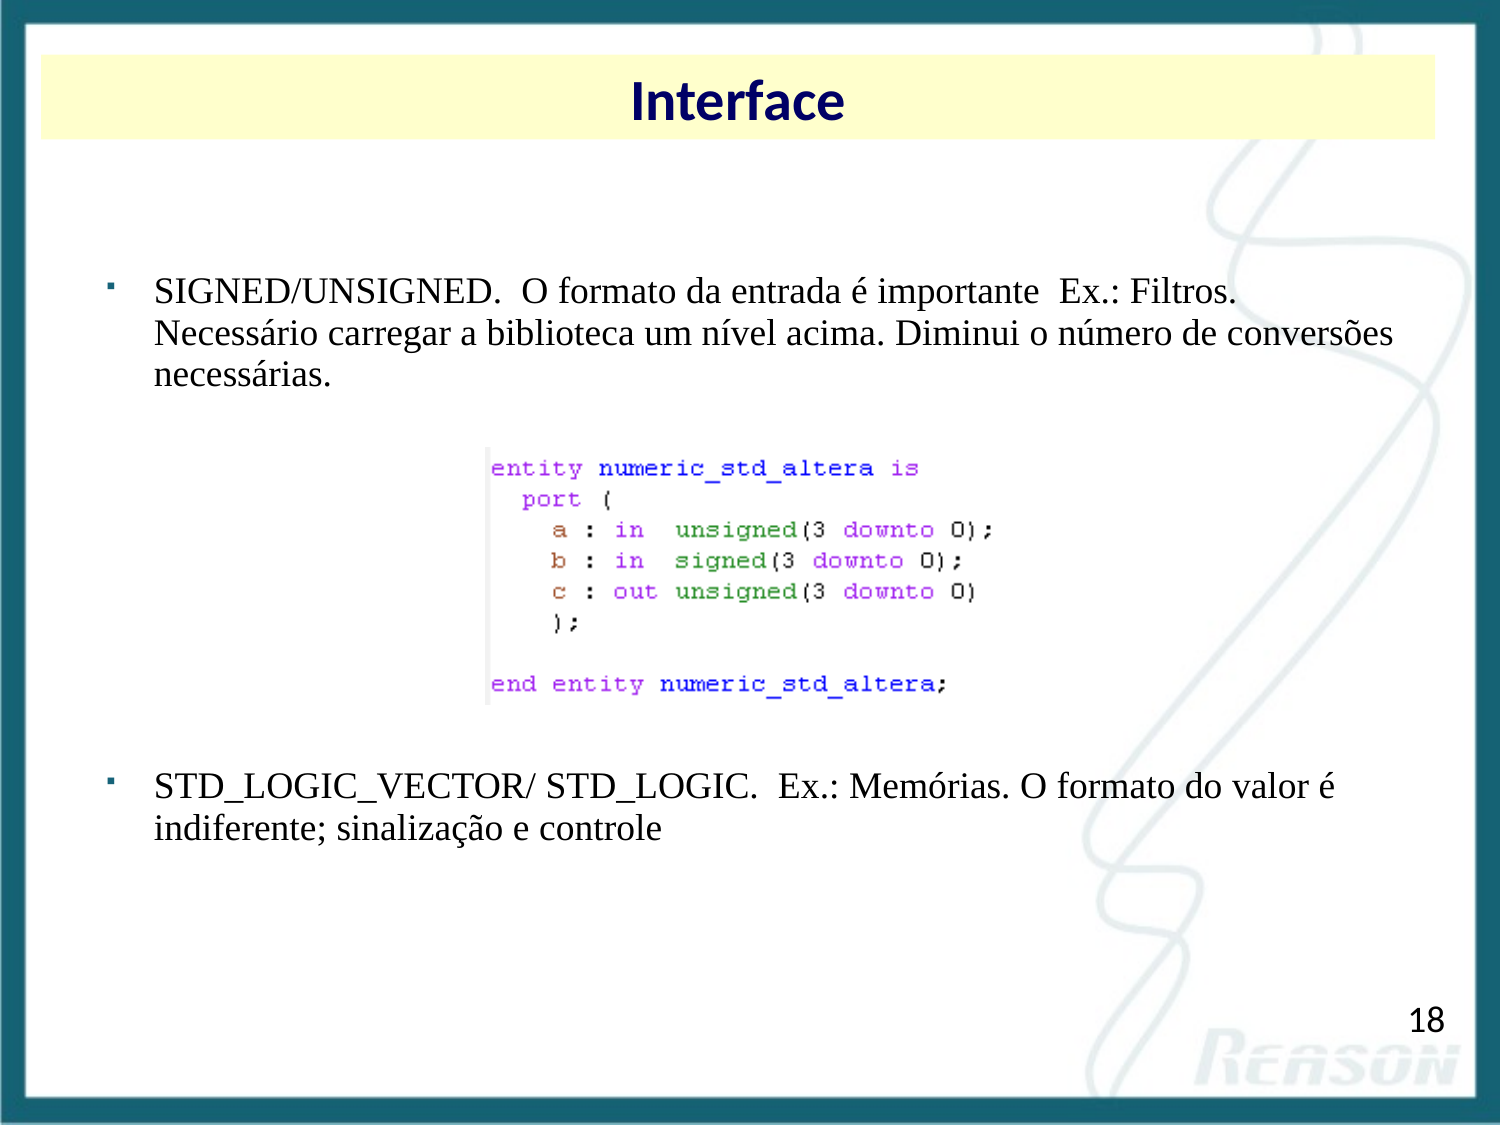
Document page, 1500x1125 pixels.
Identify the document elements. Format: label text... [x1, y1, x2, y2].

text_box SIGNED/UNSIGNED. O formato da entrada é importante Ex.: Filtros. Necessário carregar a biblioteca um nível acima. Diminui o número de conversões necessárias. STD_LOGIC_VECTOR/ STD_LOGIC. Ex.: Memórias. O formato do valor é indiferente; sinalização e controle [74, 262, 1425, 1005]
picture [484, 447, 1011, 705]
picture [0, 636, 1500, 1125]
text_box Interface [41, 54, 1436, 140]
picture [0, 0, 1500, 635]
